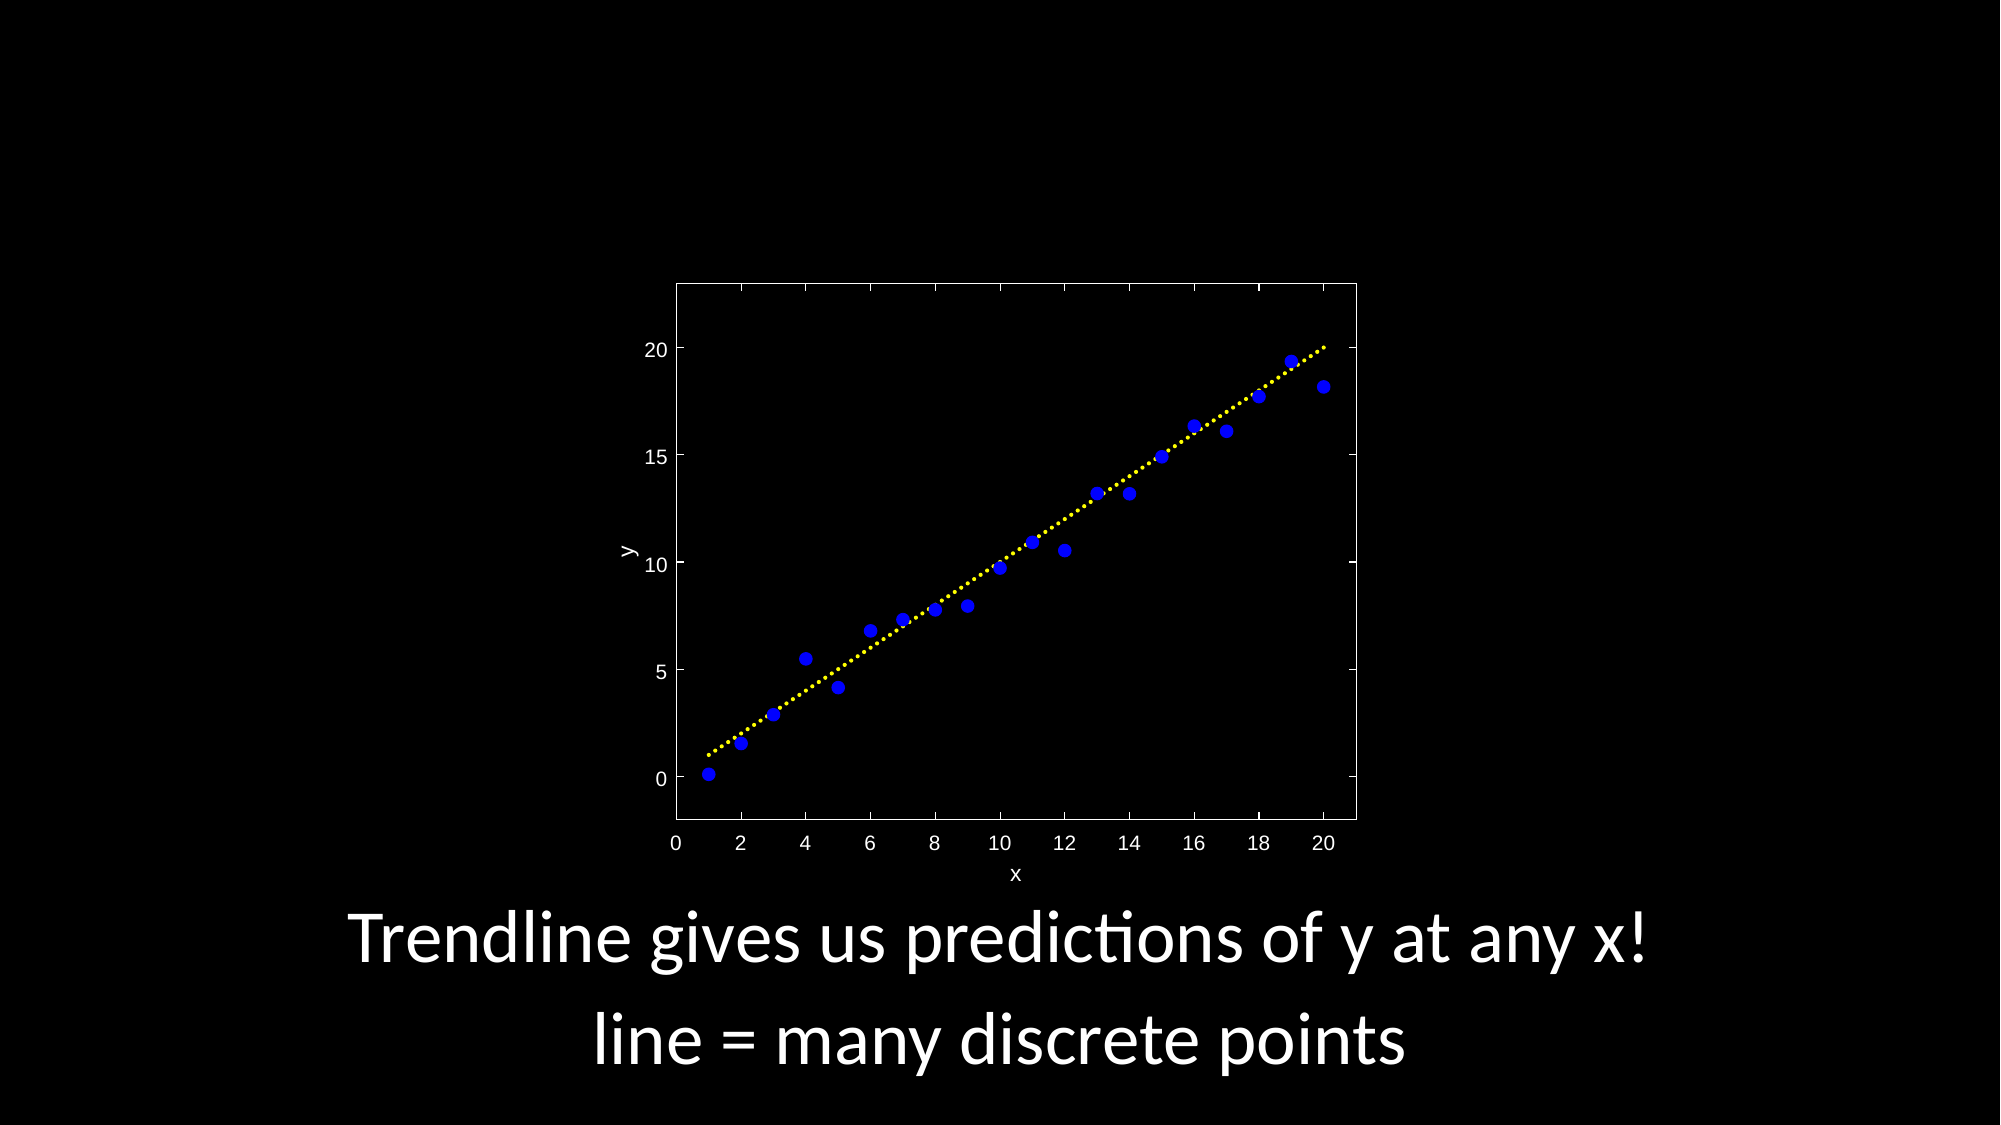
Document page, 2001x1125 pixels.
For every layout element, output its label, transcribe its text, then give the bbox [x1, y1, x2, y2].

picture [562, 234, 1438, 891]
subtitle Trendline gives us predictions of y at any x! line = many discrete points [174, 890, 1826, 1111]
